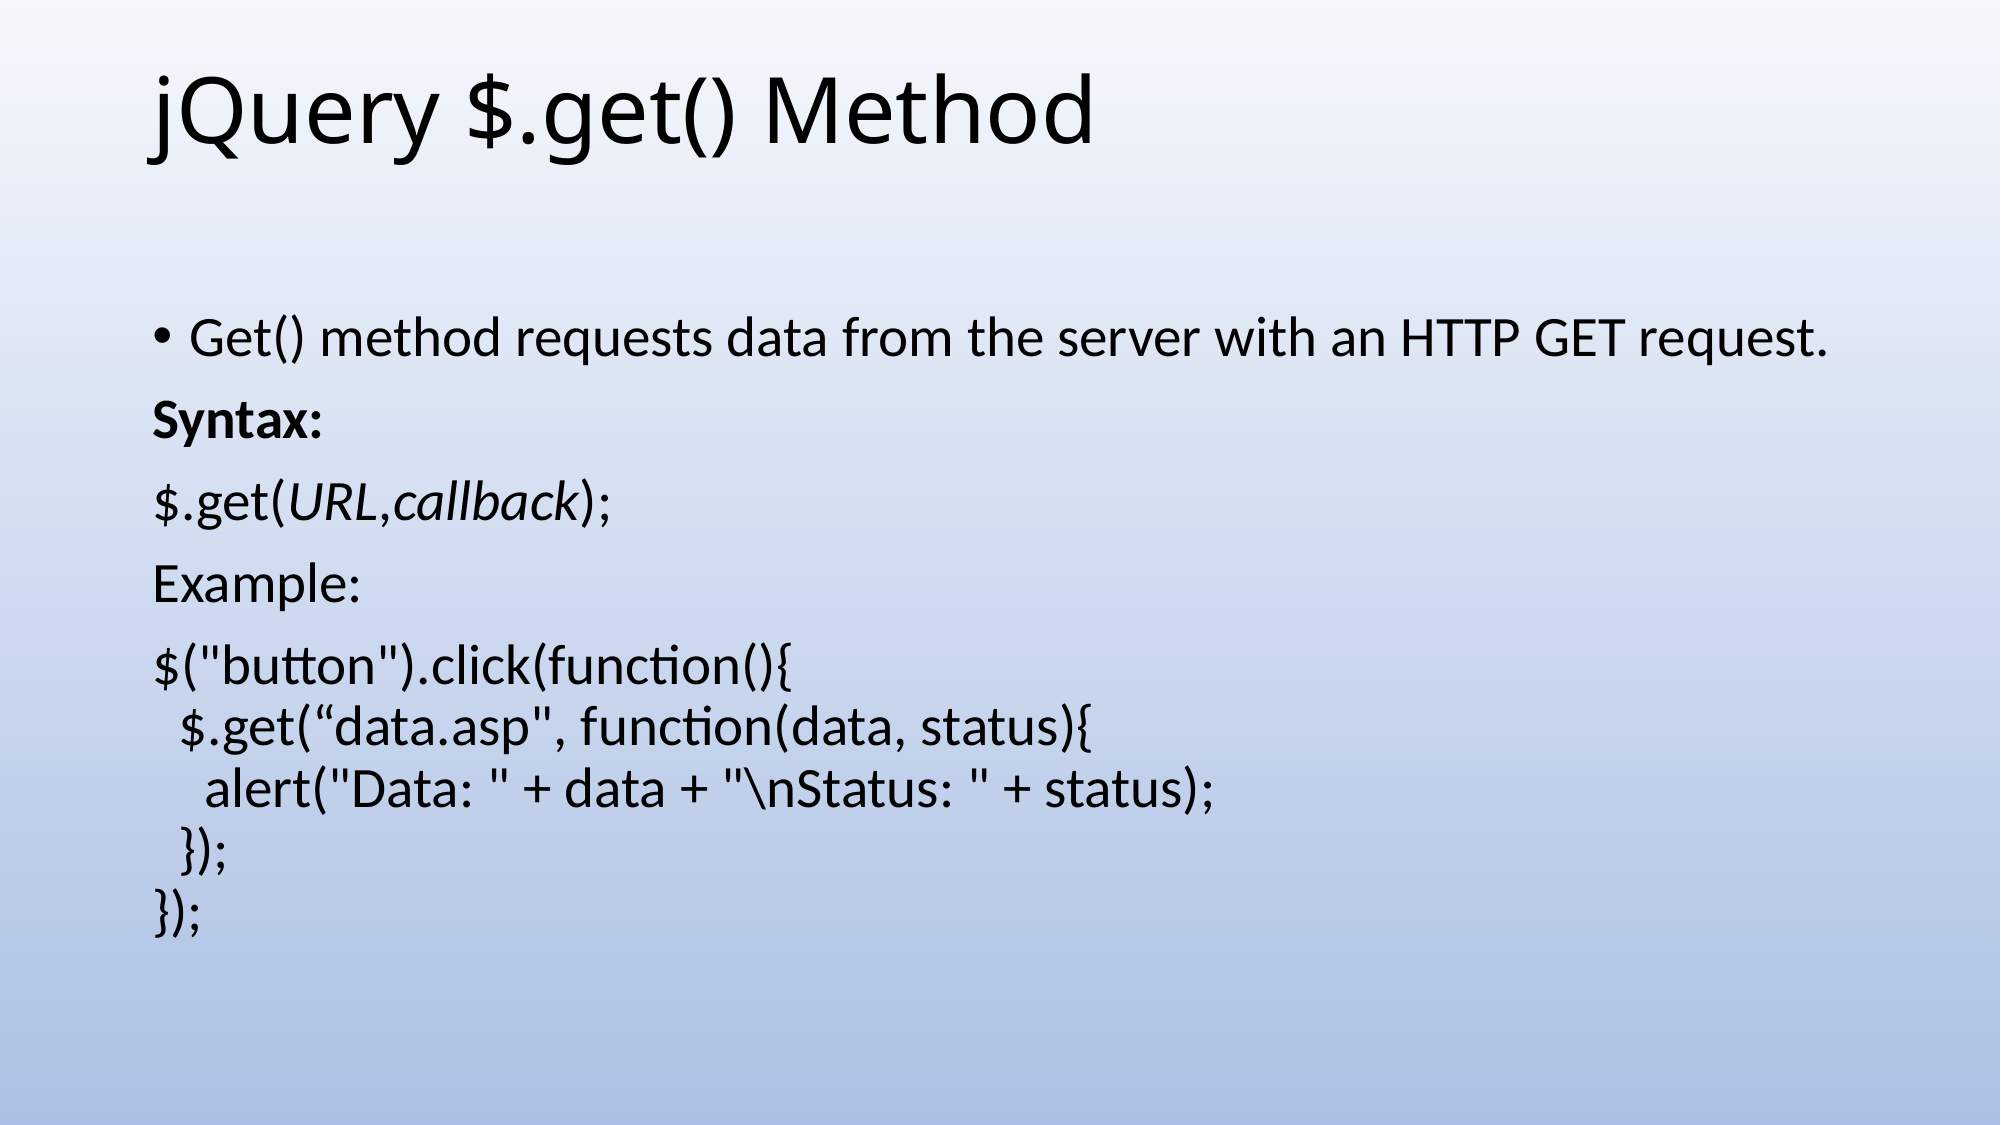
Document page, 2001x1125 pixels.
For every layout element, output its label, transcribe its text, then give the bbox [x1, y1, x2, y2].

list Get() method requests data from the server with an HTTP GET request. Syntax: $.get(URL,callback); Example: $("button").click(function(){ $.get(“data.asp", function(data, status){ alert("Data: " + data + "\nStatus: " + status); }); }); [137, 299, 1863, 1014]
title jQuery $.get() Method [137, 59, 1863, 278]
